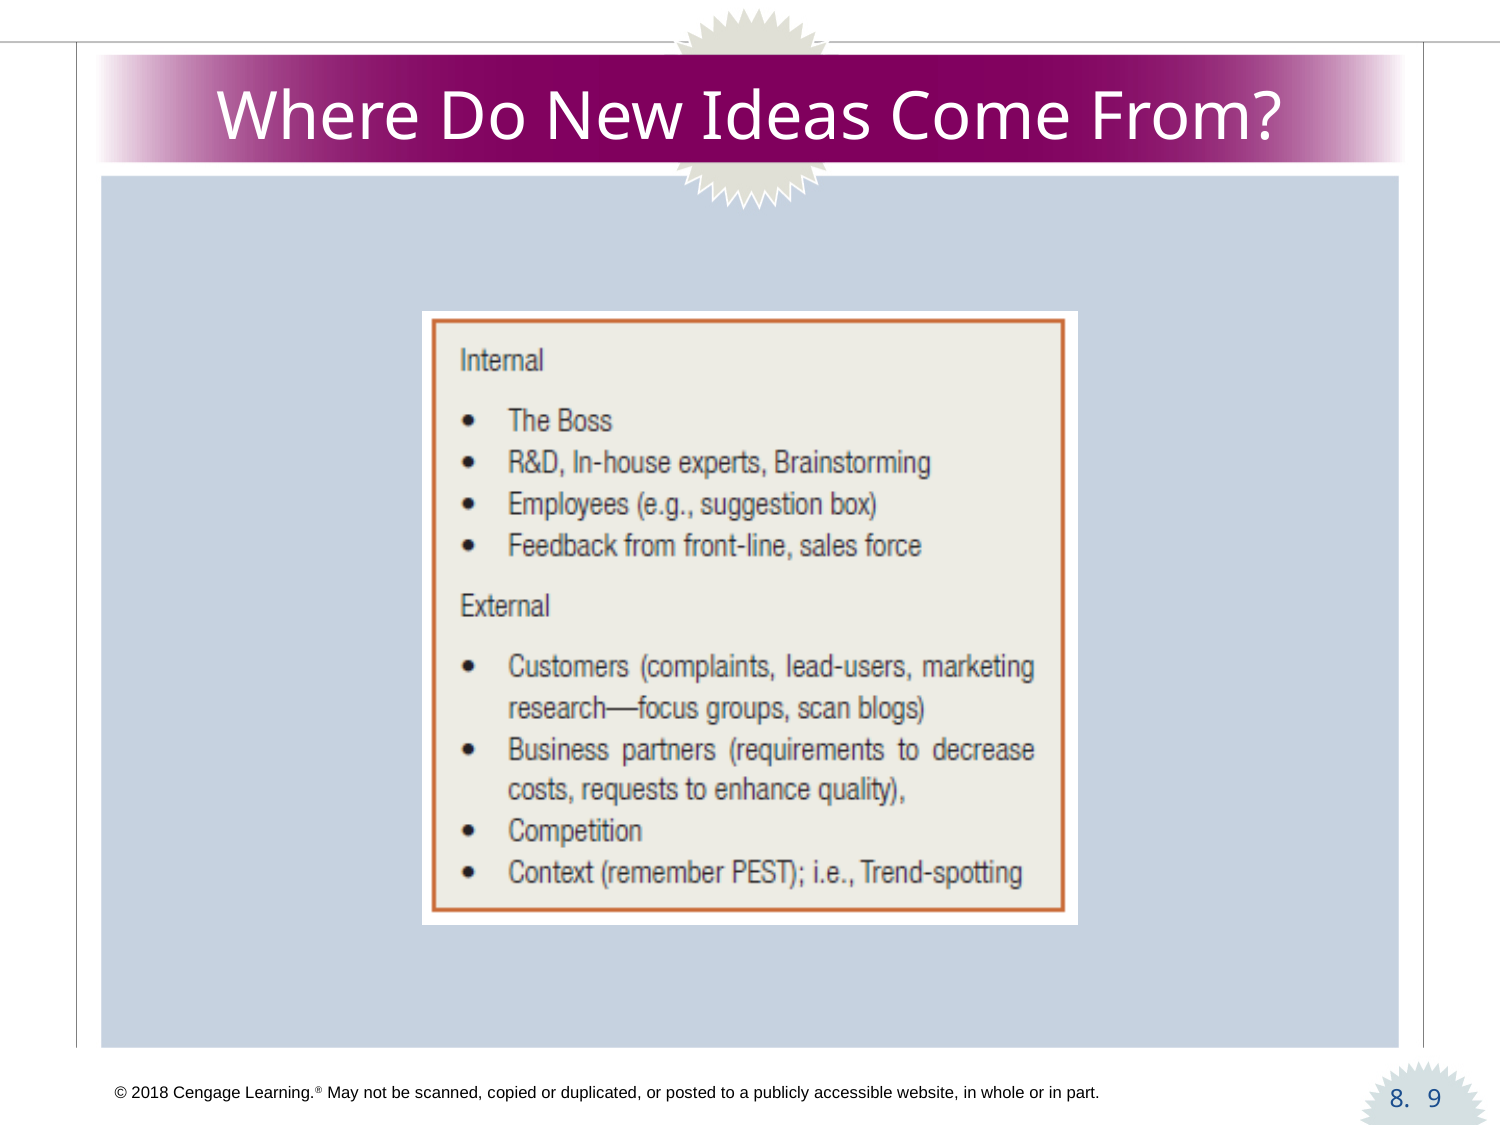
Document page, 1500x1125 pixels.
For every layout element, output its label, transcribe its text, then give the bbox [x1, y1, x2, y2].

title Where Do New Ideas Come From? [99, 62, 1401, 163]
picture [0, 0, 1500, 1125]
slide_number 9 [1412, 1074, 1476, 1125]
